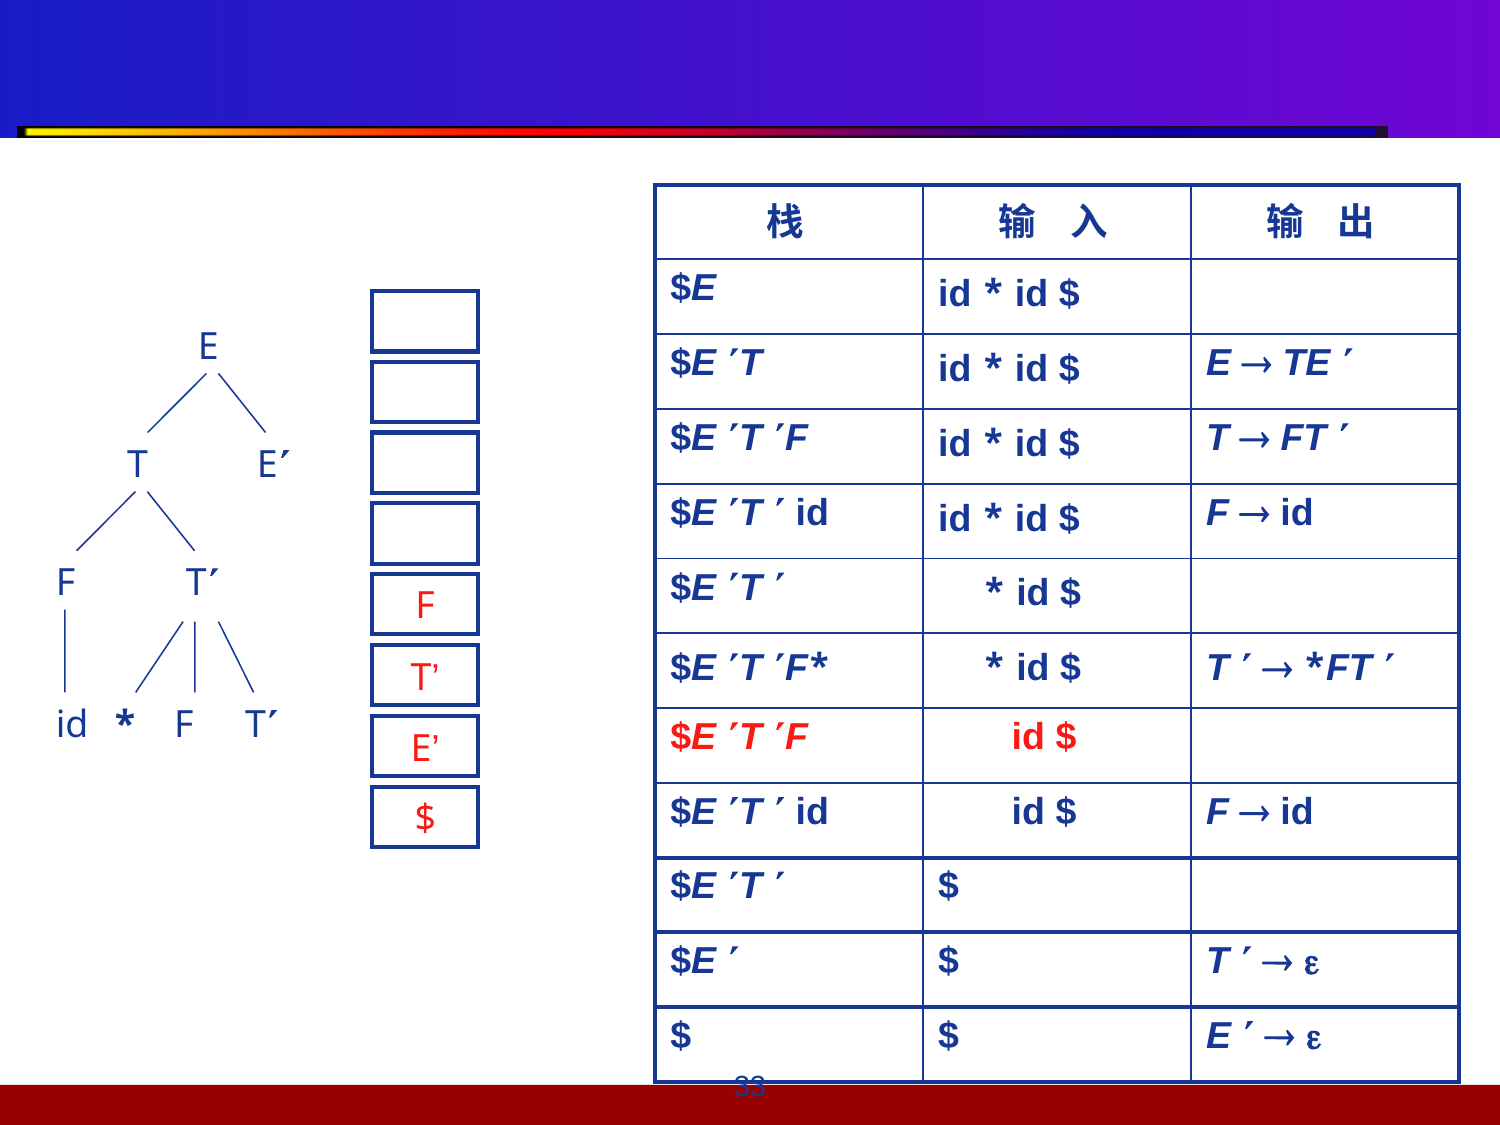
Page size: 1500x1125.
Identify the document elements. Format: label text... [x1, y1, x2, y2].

table_cell $ [924, 934, 1190, 1005]
table_cell E  TE  [1192, 335, 1457, 408]
table_cell $E T [657, 335, 922, 408]
table_cell $E T F* [657, 634, 922, 707]
table_cell id * id $ [924, 335, 1190, 408]
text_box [371, 290, 479, 848]
table_cell id $ [924, 784, 1190, 856]
table_cell $E T  id [657, 784, 922, 856]
text_box F [41, 550, 112, 611]
table_cell $E T  [657, 860, 922, 930]
table_cell T   *FT  [1192, 634, 1457, 707]
table_cell E    [1192, 1009, 1457, 1080]
table_cell [1192, 260, 1457, 333]
table_cell T  FT  [1192, 410, 1457, 483]
text_box T [231, 692, 301, 753]
text_box T [112, 432, 184, 493]
table_cell $ [924, 860, 1190, 930]
table_cell $E T  id [657, 485, 922, 558]
picture [17, 126, 1388, 138]
table_cell $ [924, 1009, 1190, 1080]
text_box E [242, 432, 313, 493]
table_cell * id $ [924, 634, 1190, 707]
slide_number 33 [574, 1059, 926, 1113]
table_cell $E T F [657, 709, 922, 782]
table_cell id $ [924, 709, 1190, 782]
table_header 输 出 [1192, 187, 1457, 258]
table_header 栈 [657, 187, 922, 258]
table_cell F  id [1192, 485, 1457, 558]
text_box id [41, 692, 100, 753]
table_cell T    [1192, 934, 1457, 1005]
table_cell id * id $ [924, 410, 1190, 483]
table_cell [1192, 860, 1457, 930]
text_box * [100, 692, 159, 753]
table_cell F  id [1192, 784, 1457, 856]
table_cell id * id $ [924, 260, 1190, 333]
text_box T [171, 550, 242, 611]
table_cell $E T F [657, 410, 922, 483]
table_cell $ [657, 1009, 922, 1059]
table_cell $E  [657, 934, 922, 1005]
table_cell * id $ [924, 559, 1190, 632]
text_box F [159, 692, 231, 753]
table_cell [1192, 709, 1457, 782]
table_cell $E [657, 260, 922, 333]
text_box E [183, 314, 254, 374]
table_header 输 入 [924, 187, 1190, 258]
table_cell [1192, 559, 1457, 632]
table_cell $E T  [657, 559, 922, 632]
table_cell id * id $ [924, 485, 1190, 558]
